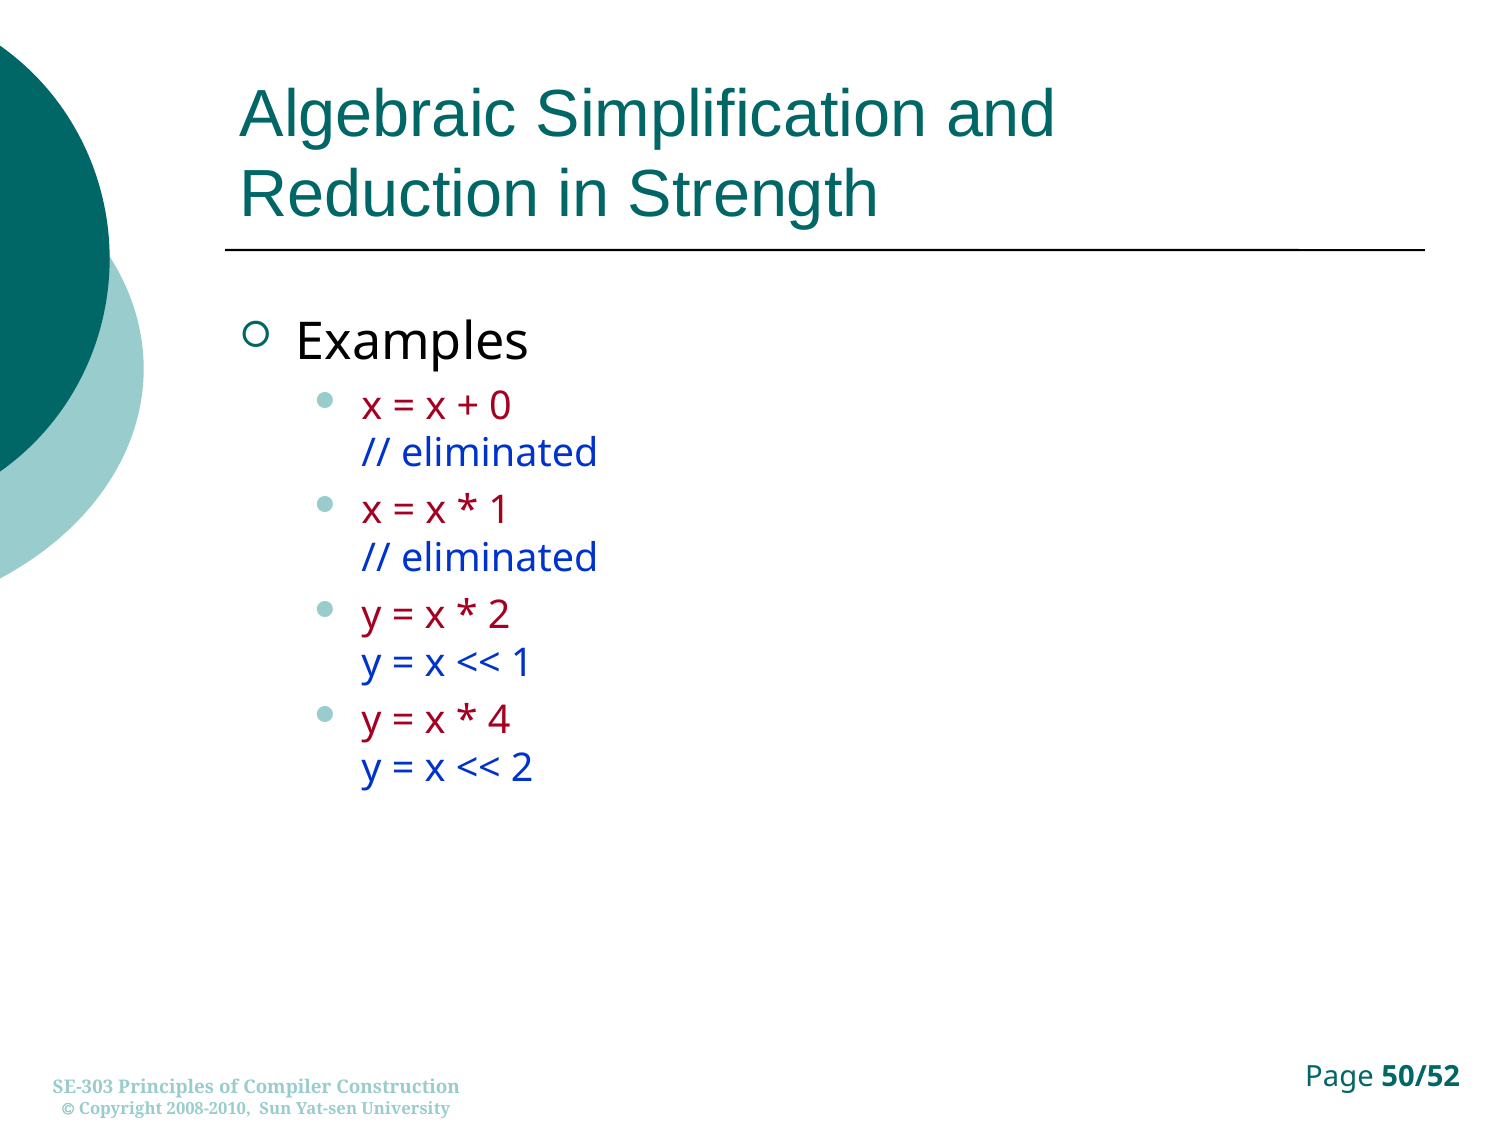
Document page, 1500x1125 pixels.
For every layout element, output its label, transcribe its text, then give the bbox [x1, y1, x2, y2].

list Examples x = x + 0 // eliminated x = x * 1 // eliminated y = x * 2 y = x << 1 y = x * 4 y = x << 2 [224, 299, 1425, 975]
footer SE-303 Principles of Compiler Construction  Copyright 2008-2010, Sun Yat-sen University [0, 1049, 513, 1125]
title Algebraic Simplification and Reduction in Strength [224, 49, 1425, 238]
